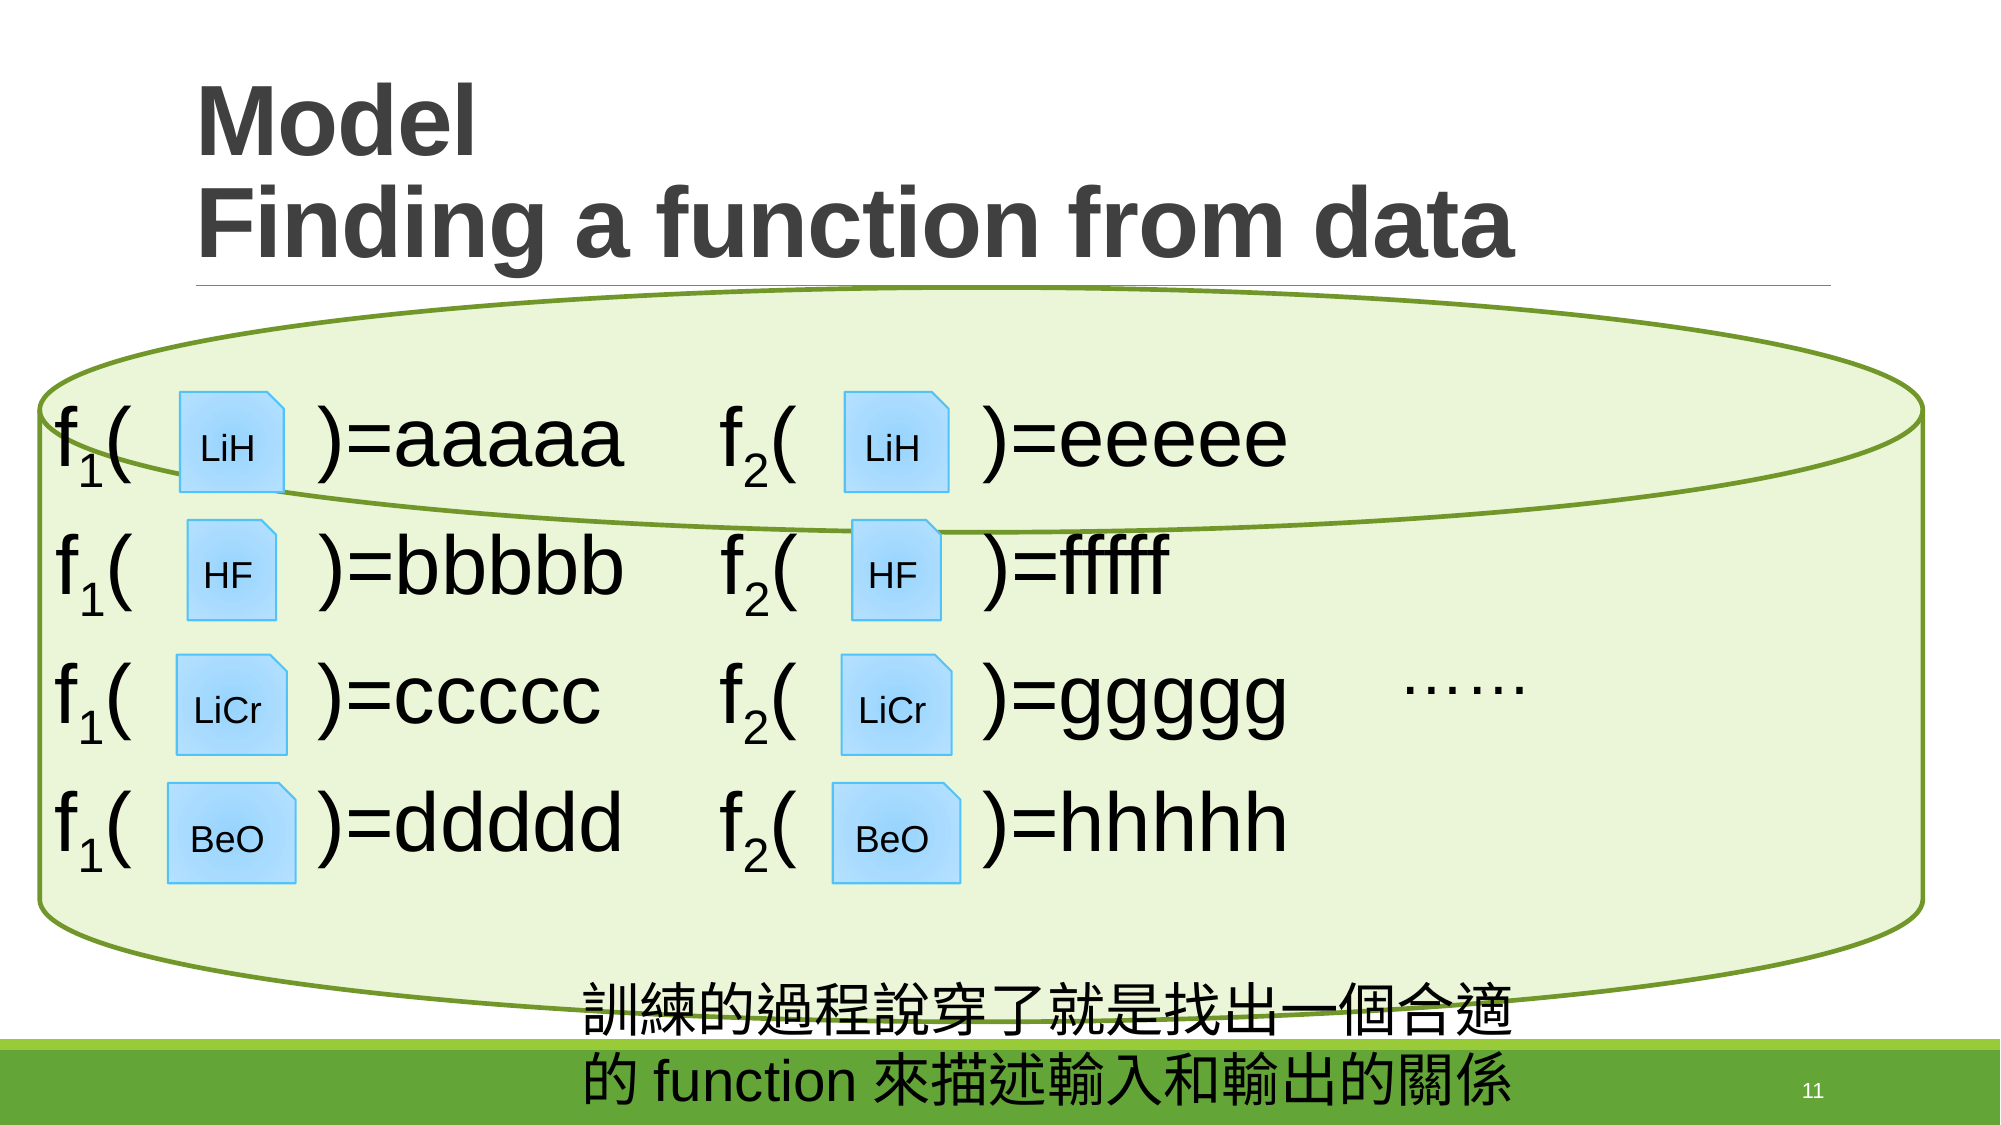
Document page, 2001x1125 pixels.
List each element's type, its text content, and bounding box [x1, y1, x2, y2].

text_box BeO [831, 781, 962, 885]
text_box [38, 286, 1925, 1011]
text_box HF [851, 518, 942, 622]
text_box HF [186, 518, 278, 622]
text_box f1( )=ccccc [39, 632, 704, 760]
text_box …… [1384, 620, 1602, 715]
text_box f2( )=ggggg [704, 632, 1428, 760]
text_box LiH [178, 390, 285, 494]
text_box 訓練的過程說穿了就是找出一個合適的function來描述輸入和輸出的關係 [566, 965, 1565, 1121]
text_box f2( )=hhhhh [704, 760, 1428, 890]
text_box f1( )=aaaaa [39, 376, 704, 505]
slide_number 11 [1624, 1059, 1840, 1120]
text_box LiCr [840, 653, 953, 756]
text_box LiCr [175, 653, 288, 756]
text_box f1( )=ddddd [39, 760, 704, 890]
title Model Finding a function from data [180, 47, 1830, 285]
text_box f1( )=bbbbb [40, 504, 705, 632]
text_box f2( )=fffff [705, 504, 1428, 632]
text_box f2( )=eeeee [704, 376, 1428, 505]
text_box LiH [843, 390, 950, 494]
text_box BeO [166, 781, 297, 885]
